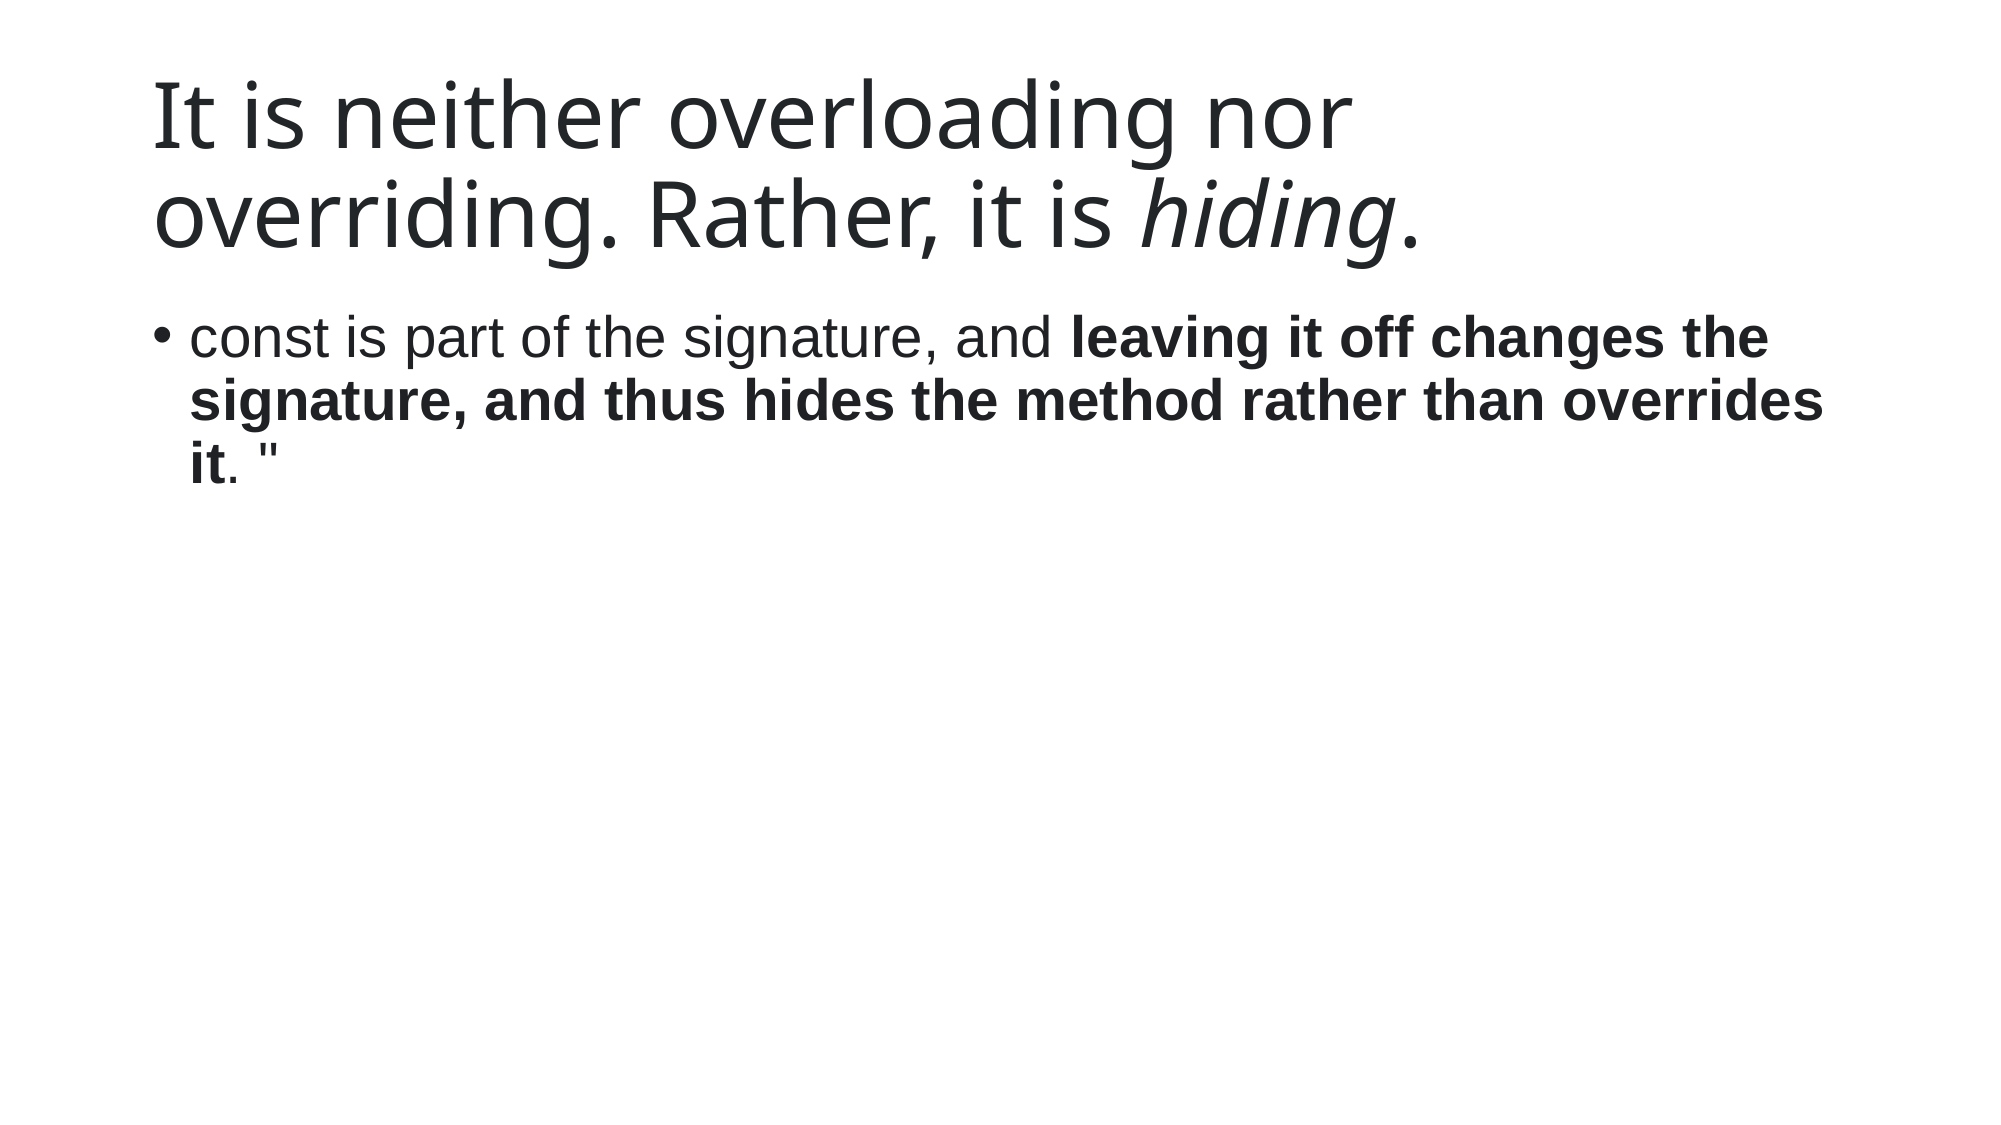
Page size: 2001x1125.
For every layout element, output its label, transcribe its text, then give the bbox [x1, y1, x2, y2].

list const is part of the signature, and leaving it off changes the signature, and thus hides the method rather than overrides it. " [137, 299, 1863, 1014]
title It is neither overloading nor overriding. Rather, it is hiding. [137, 59, 1863, 278]
